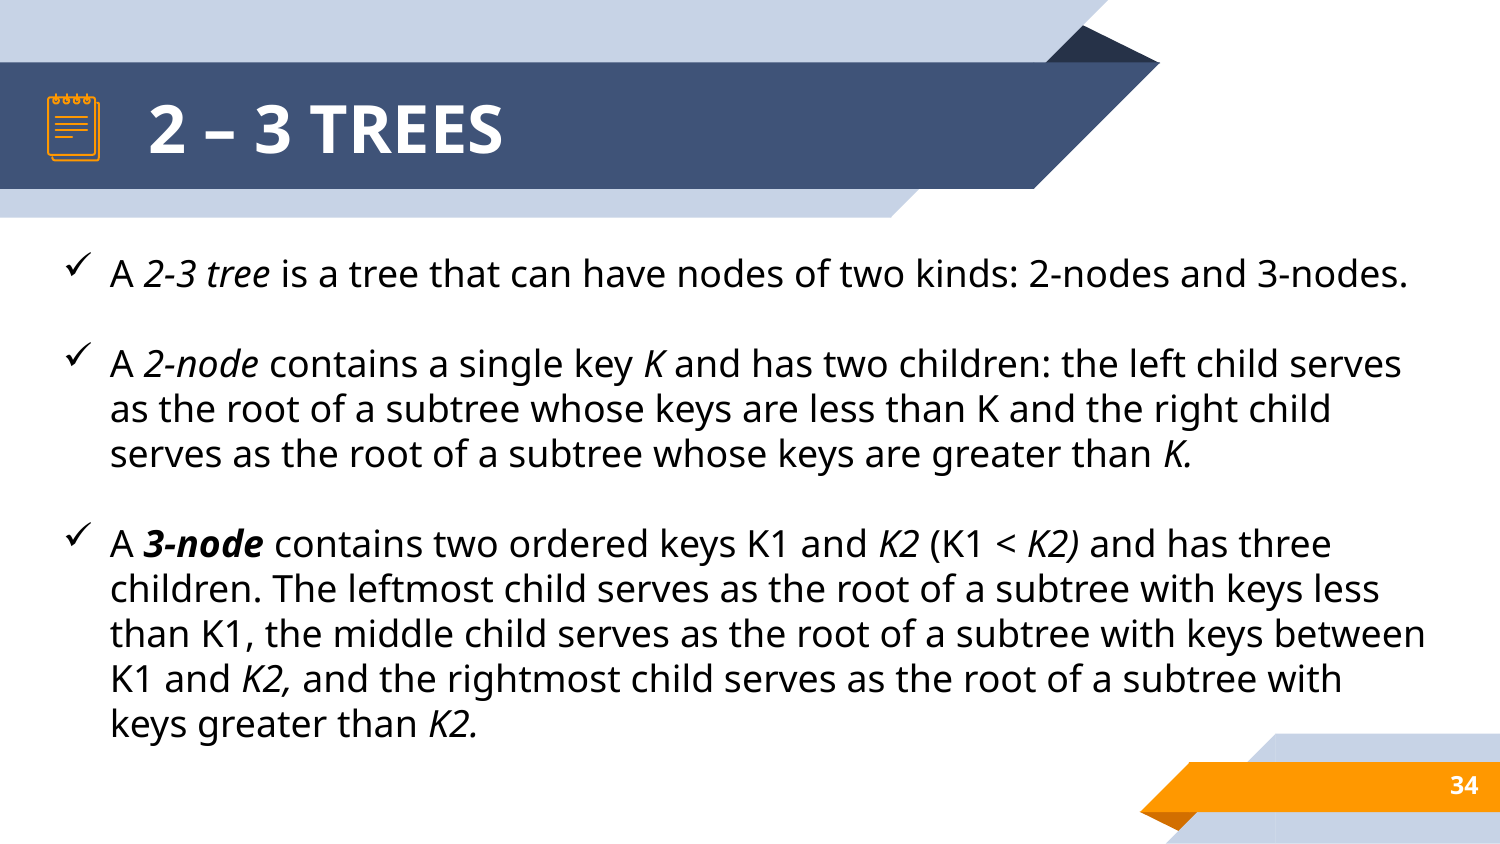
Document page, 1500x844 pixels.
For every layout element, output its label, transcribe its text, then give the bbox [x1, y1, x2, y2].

title 2 – 3 TREES [133, 64, 997, 190]
slide_number 34 [1446, 760, 1494, 813]
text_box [47, 93, 100, 161]
text_box A 2-3 tree is a tree that can have nodes of two kinds: 2-nodes and 3-nodes. A 2-node contains a single key K and has two children: the left child serves as the root of a subtree whose keys are less than K and the right child serves as the root of a subtree whose keys are greater than K. A 3-node contains two ordered keys K1 and K2 (K1 < K2) and has three children. The leftmost child serves as the root of a subtree with keys less than K1, the middle child serves as the root of a subtree with keys between K1 and K2, and the rightmost child serves as the root of a subtree with keys greater than K2. [48, 192, 1446, 844]
